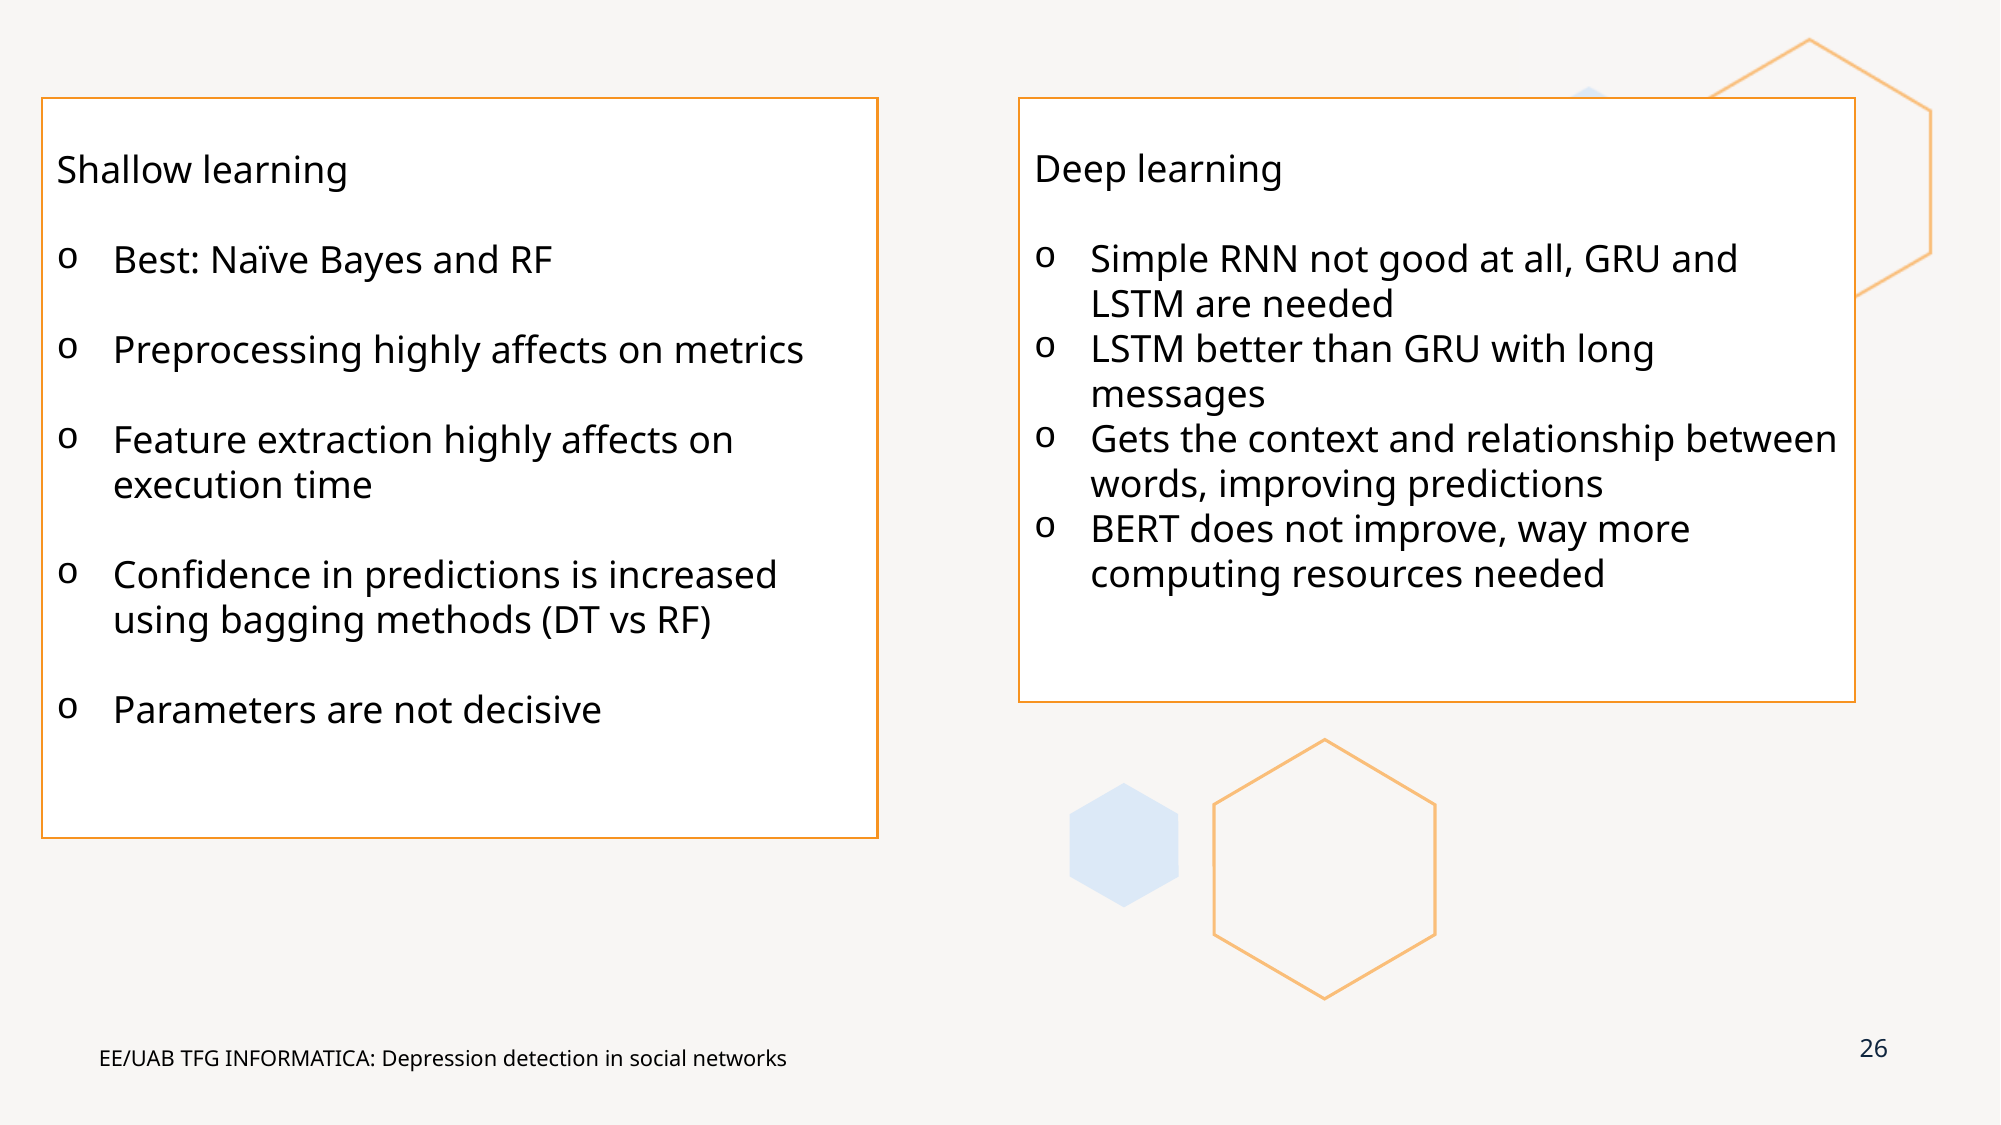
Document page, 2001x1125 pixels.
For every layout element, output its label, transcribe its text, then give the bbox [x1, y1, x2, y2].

picture [1518, 0, 1959, 399]
text_box Shallow learning Best: Naïve Bayes and RF Preprocessing highly affects on metrics Feature extraction highly affects on execution time Confidence in predictions is increased using bagging methods (DT vs RF) Parameters are not decisive [41, 97, 879, 839]
text_box Deep learning Simple RNN not good at all, GRU and LSTM are needed LSTM better than GRU with long messages Gets the context and relationship between words, improving predictions BERT does not improve, way more computing resources needed [1018, 97, 1856, 703]
text_box EE/UAB TFG INFORMATICA: Depression detection in social networks [84, 1037, 853, 1098]
slide_number 26 [1836, 1020, 1912, 1080]
